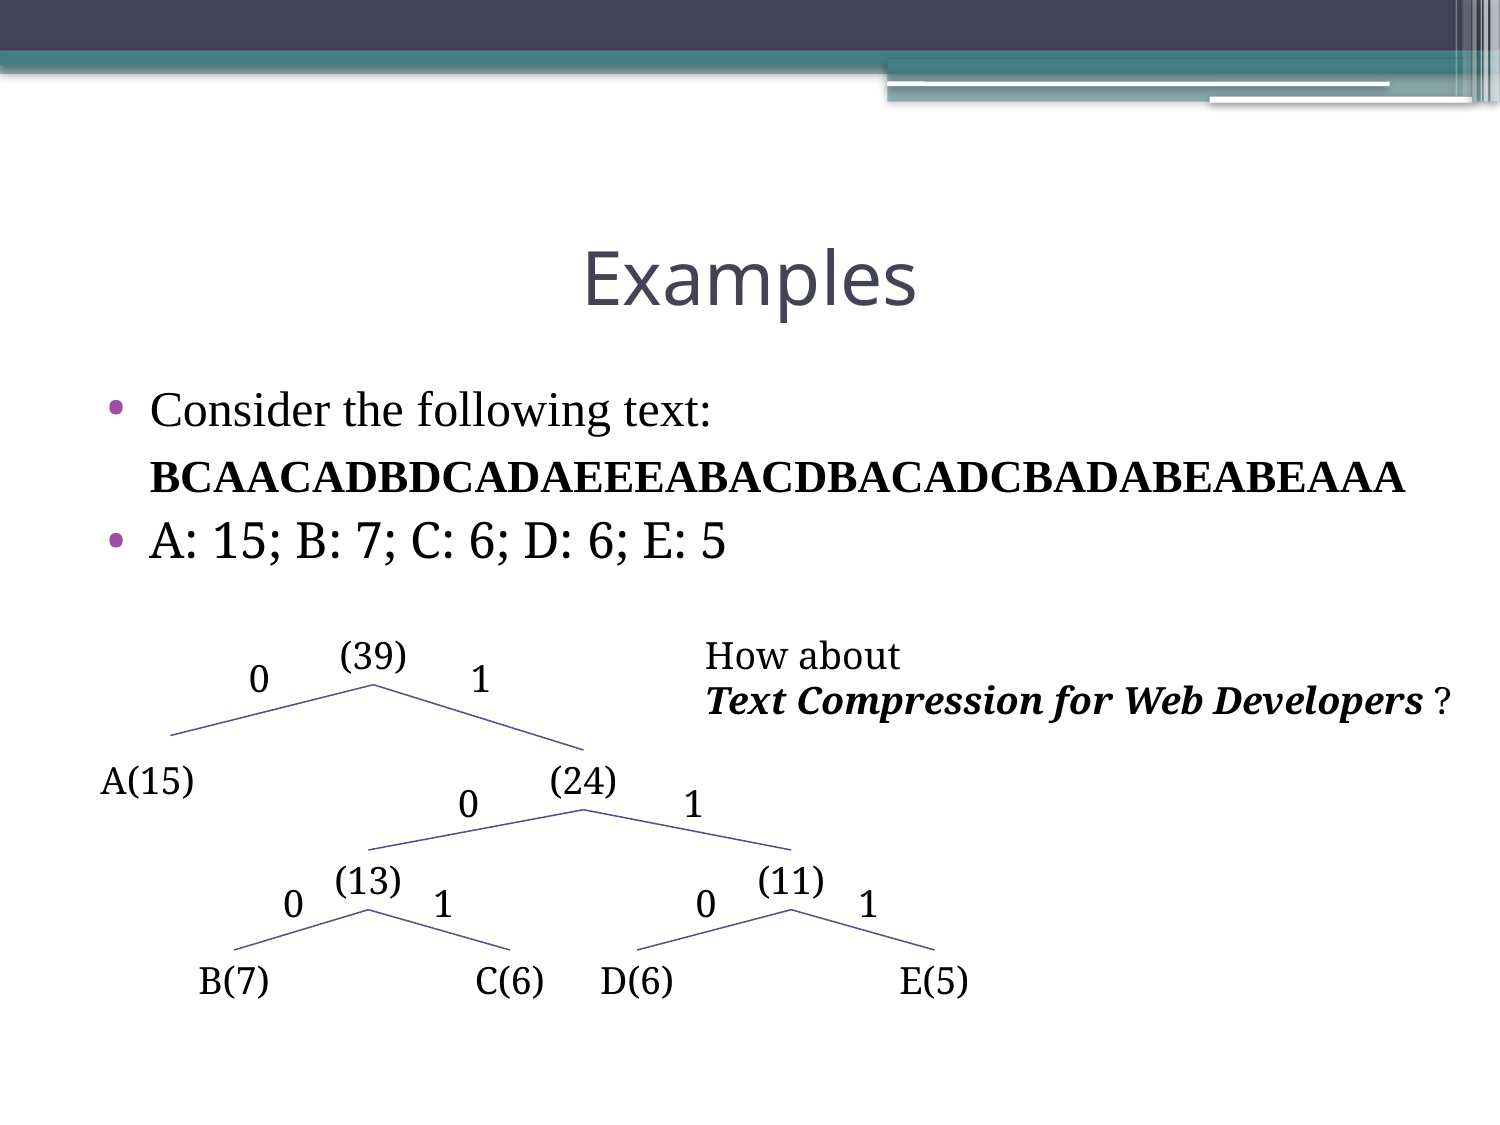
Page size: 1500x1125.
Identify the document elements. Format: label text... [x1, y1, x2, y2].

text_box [419, 859, 460, 1002]
text_box 0 [268, 873, 274, 933]
text_box D(6) [585, 949, 688, 1010]
text_box 1 [714, 773, 719, 833]
text_box (24) [534, 749, 633, 810]
text_box (39) [324, 624, 423, 685]
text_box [170, 685, 374, 736]
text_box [842, 858, 883, 1003]
title Examples [75, 187, 1425, 363]
text_box 1 [889, 873, 894, 933]
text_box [281, 862, 322, 998]
text_box E(5) [884, 949, 985, 1010]
text_box C(6) [462, 949, 560, 1010]
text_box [694, 853, 735, 1008]
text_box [667, 726, 708, 935]
text_box 0 [234, 648, 285, 682]
text_box How about Text Compression for Web Developers ? [690, 624, 1467, 730]
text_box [446, 612, 511, 823]
text_box A(15) [85, 749, 210, 810]
text_box B(7) [183, 949, 285, 1010]
text_box (11) [742, 849, 840, 910]
text_box (13) [319, 849, 418, 910]
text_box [455, 722, 496, 939]
list Consider the following text: BCAACADBDCADAEEEABACDBACADCBADABEABEAAA A: 15; B: 7; C: 6; D: 6; E: 5 [75, 368, 1425, 1100]
